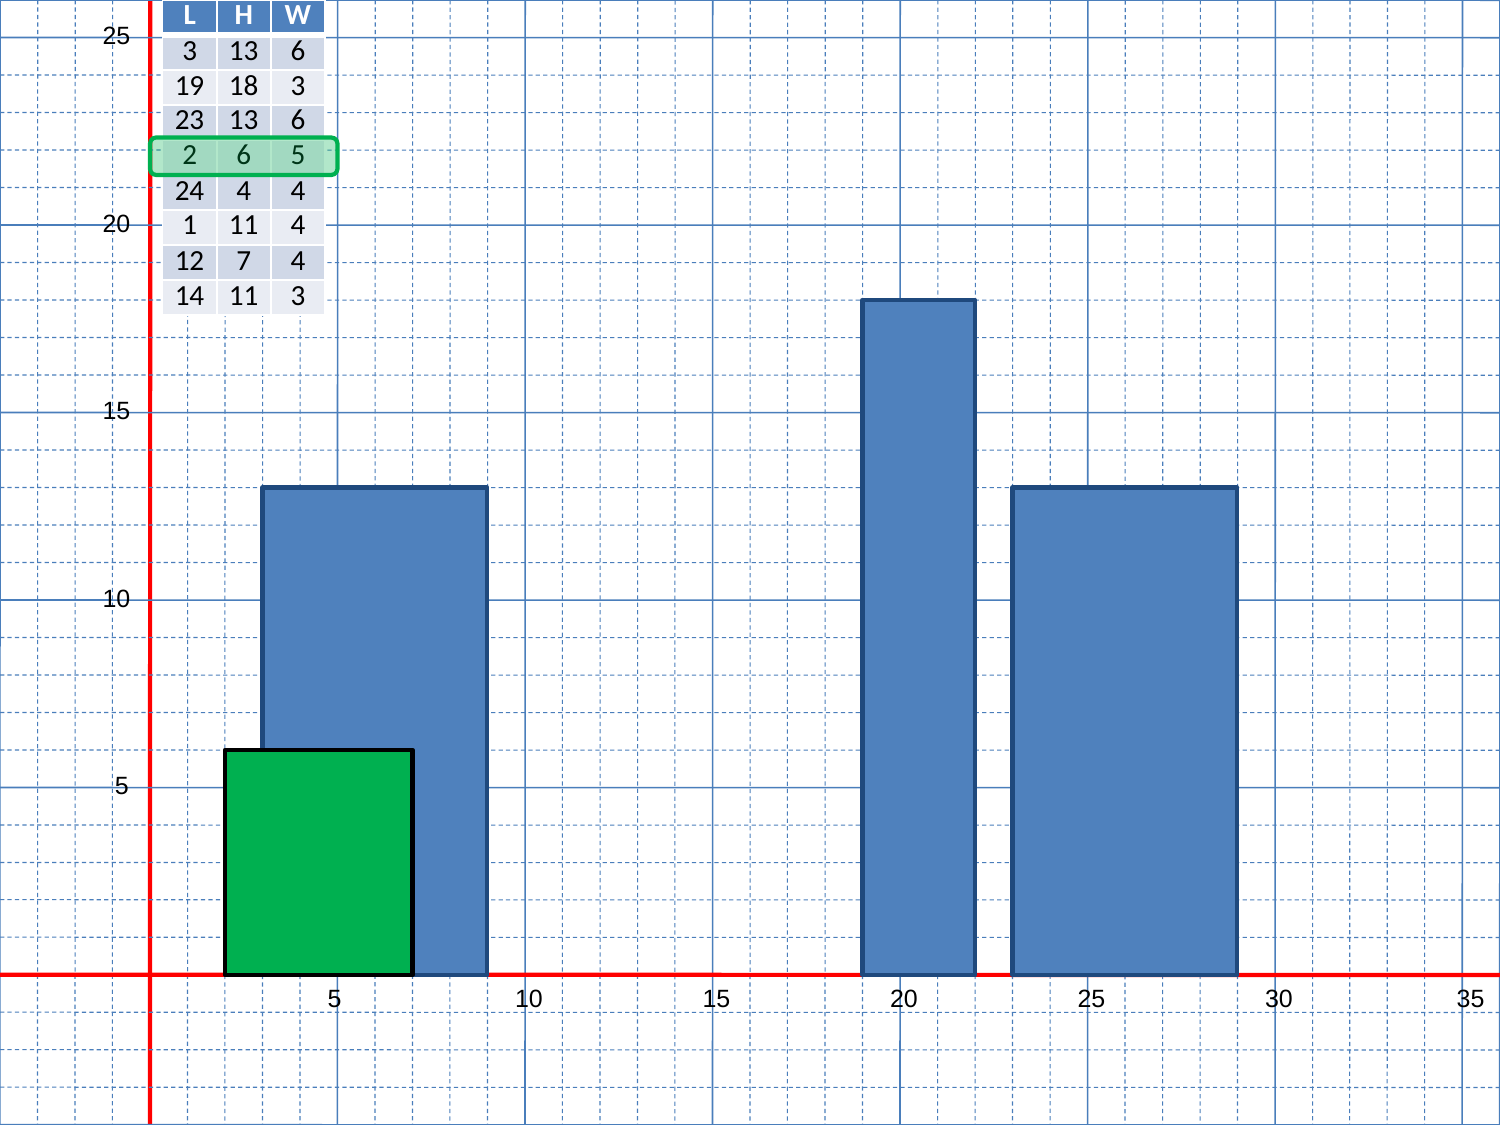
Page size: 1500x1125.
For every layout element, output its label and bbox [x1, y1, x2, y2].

text_box [0, 0, 1500, 1125]
